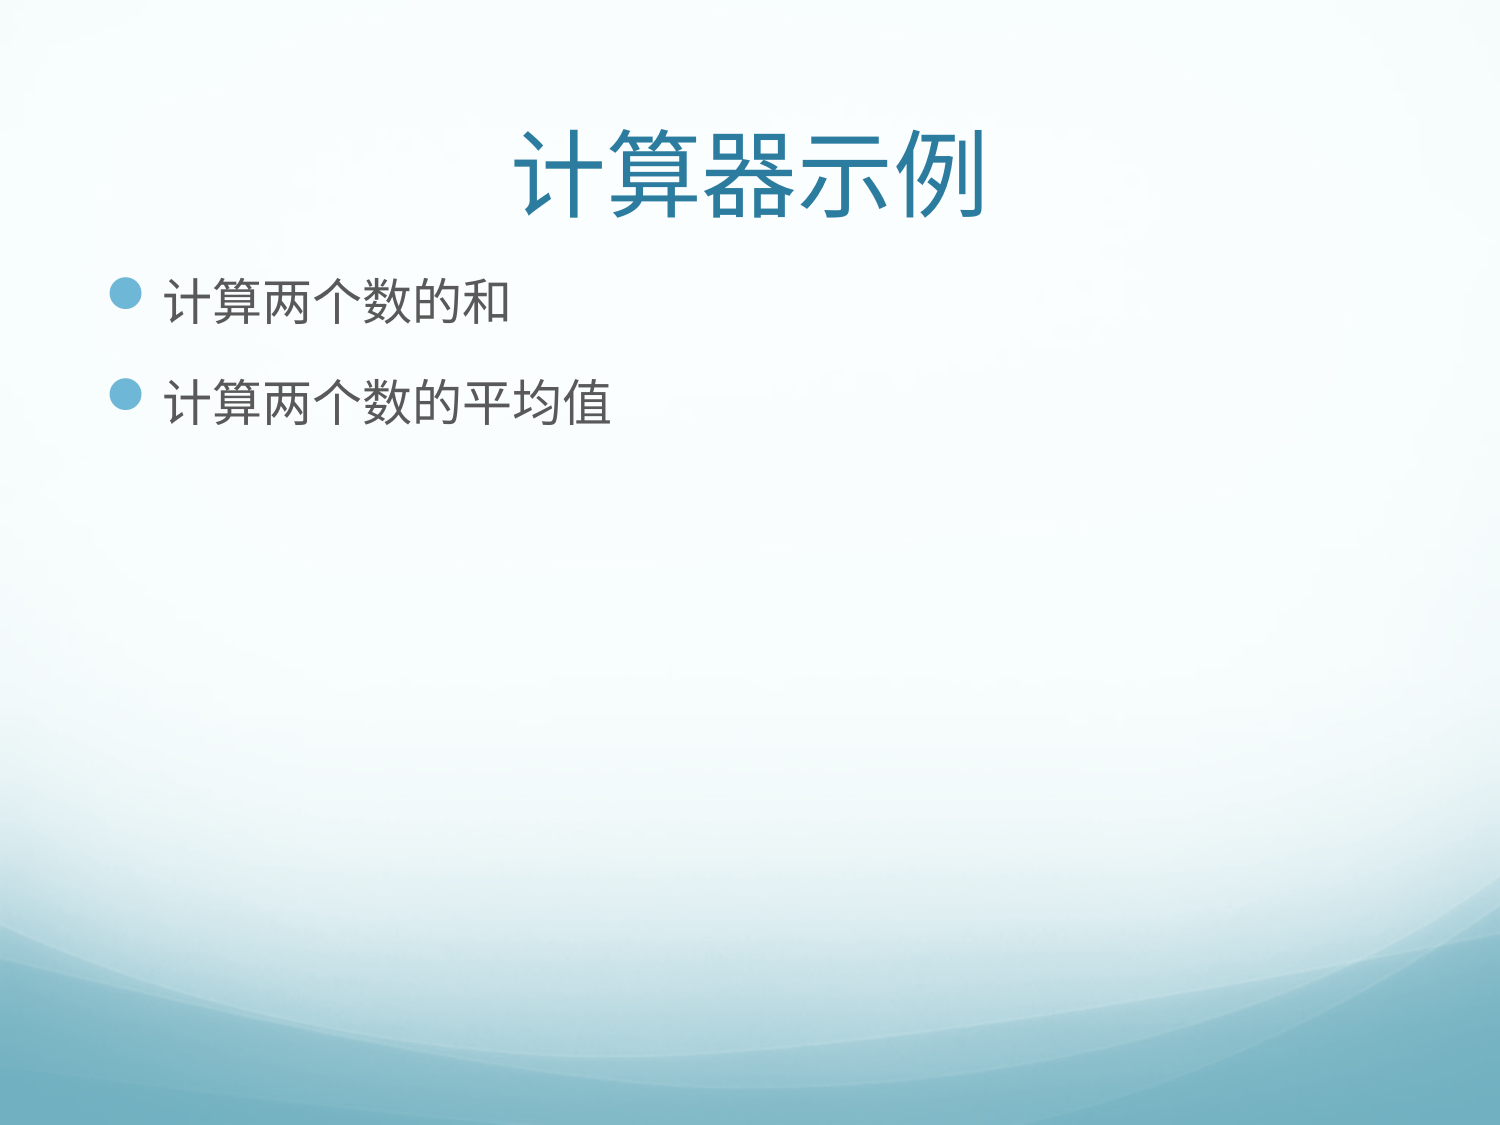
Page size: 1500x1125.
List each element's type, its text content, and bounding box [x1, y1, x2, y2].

title 计算器示例 [90, 17, 1410, 237]
list 计算两个数的和 计算两个数的平均值 [90, 262, 1410, 975]
